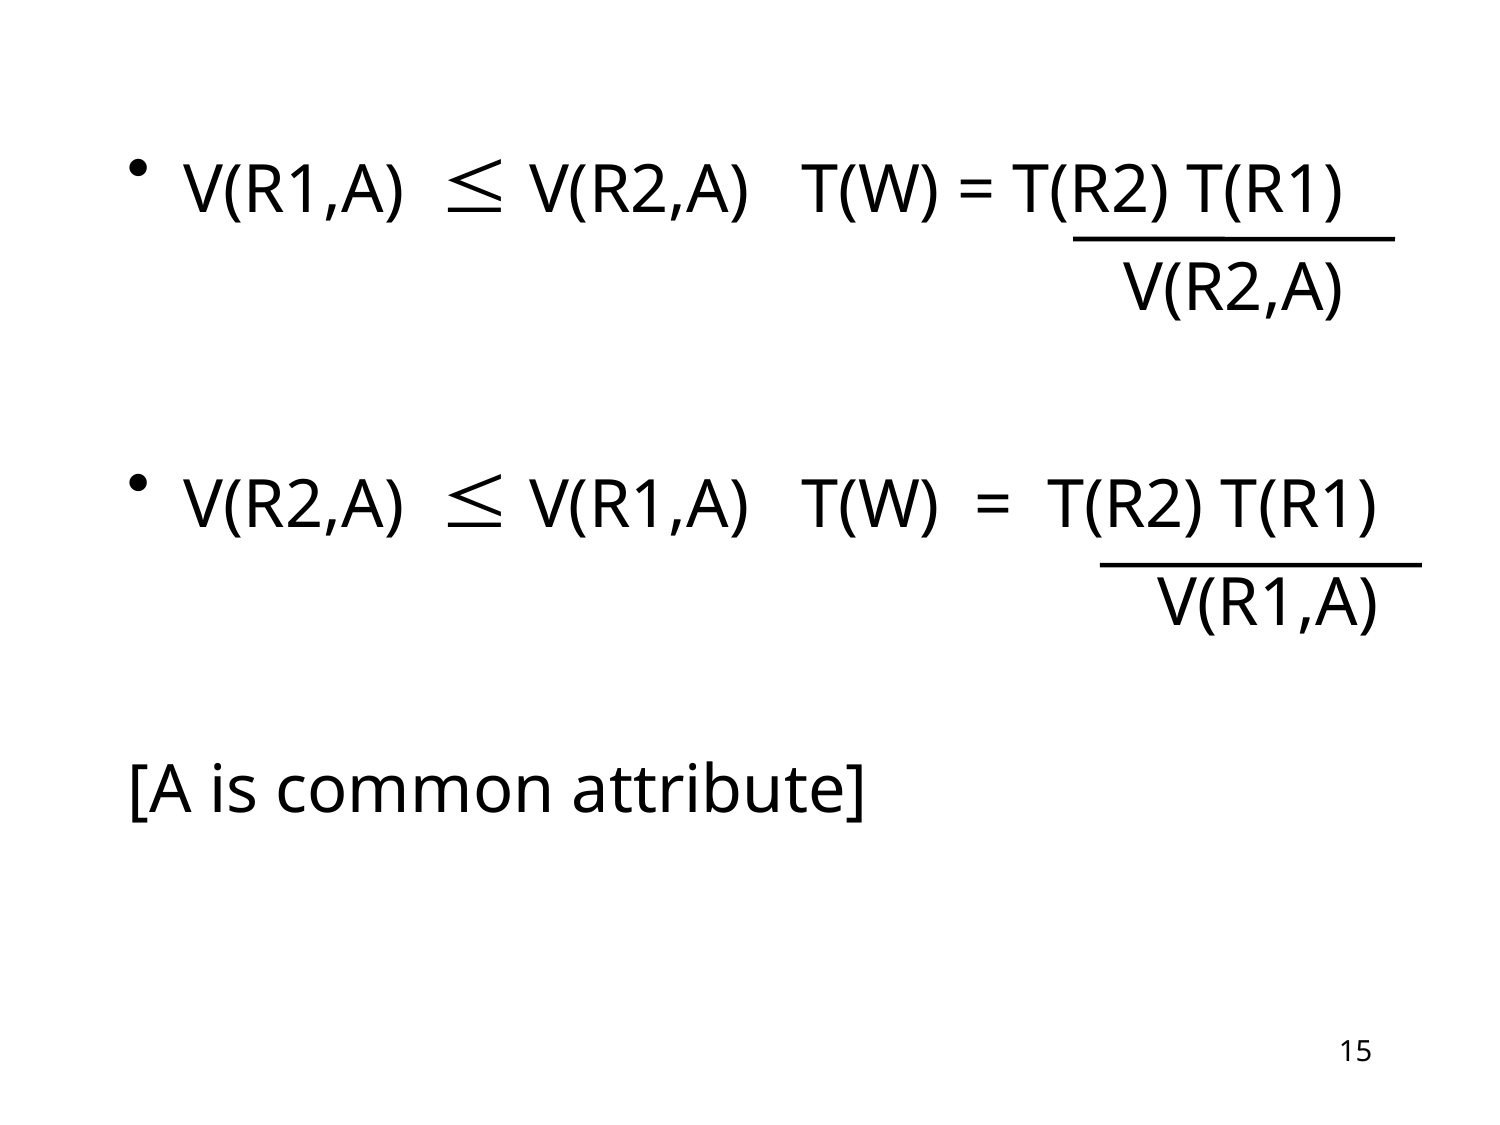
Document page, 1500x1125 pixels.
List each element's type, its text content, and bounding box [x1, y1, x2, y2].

list V(R1,A)  V(R2,A) T(W) = T(R2) T(R1) V(R2,A) V(R2,A)  V(R1,A) T(W) = T(R2) T(R1) V(R1,A) [A is common attribute] [112, 113, 1473, 830]
slide_number 15 [1074, 1024, 1388, 1101]
